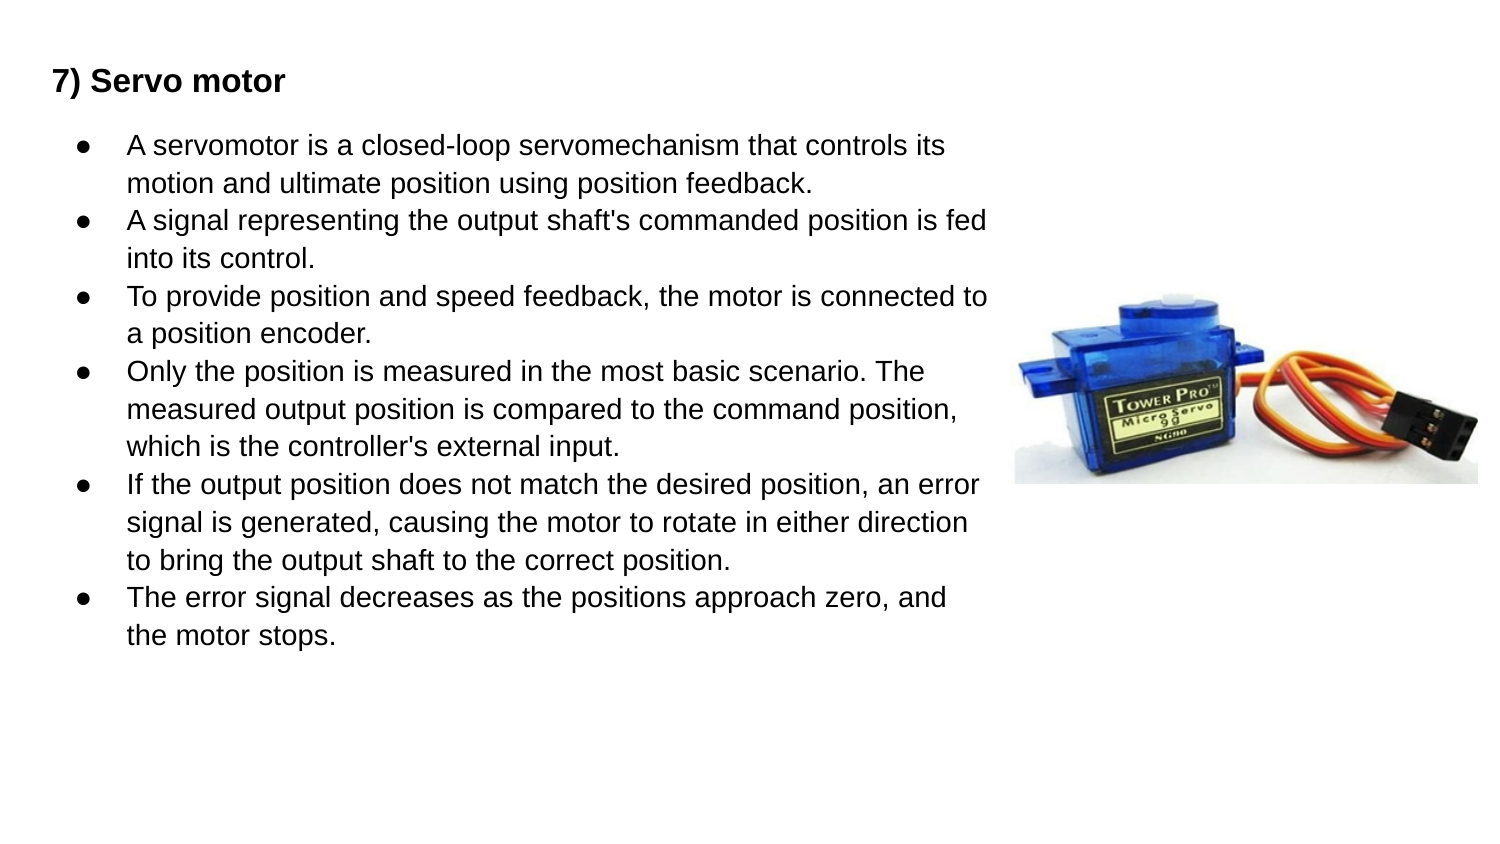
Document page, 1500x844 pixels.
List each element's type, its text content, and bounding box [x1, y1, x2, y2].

picture [1010, 288, 1478, 484]
list 7) Servo motor A servomotor is a closed-loop servomechanism that controls its motion and ultimate position using position feedback. A signal representing the output shaft's commanded position is fed into its control. To provide position and speed feedback, the motor is connected to a position encoder. Only the position is measured in the most basic scenario. The measured output position is compared to the command position, which is the controller's external input. If the output position does not match the desired position, an error signal is generated, causing the motor to rotate in either direction to bring the output shaft to the correct position. The error signal decreases as the positions approach zero, and the motor stops. [36, 41, 1011, 823]
